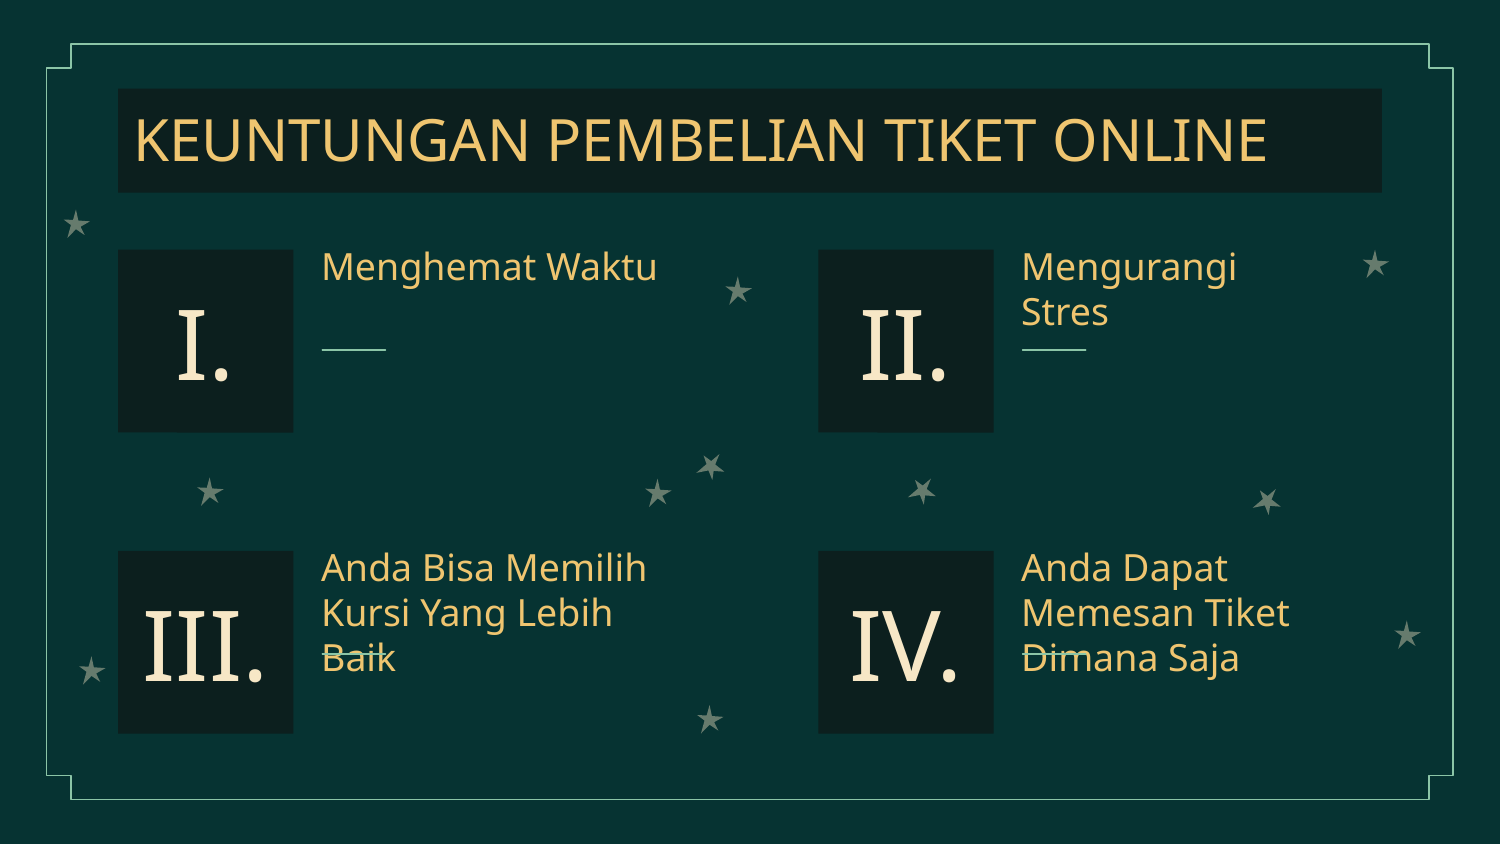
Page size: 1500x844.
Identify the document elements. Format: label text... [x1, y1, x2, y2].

title Anda Dapat Memesan Tiket Dimana Saja [1006, 529, 1382, 650]
title KEUNTUNGAN PEMBELIAN TIKET ONLINE [118, 88, 1382, 193]
title I. [118, 249, 294, 433]
title II. [818, 249, 994, 433]
title Menghemat Waktu [305, 228, 682, 348]
title Mengurangi Stres [1006, 228, 1382, 348]
title Anda Bisa Memilih Kursi Yang Lebih Baik [305, 529, 682, 650]
title III. [118, 550, 294, 734]
title IV. [818, 550, 994, 734]
